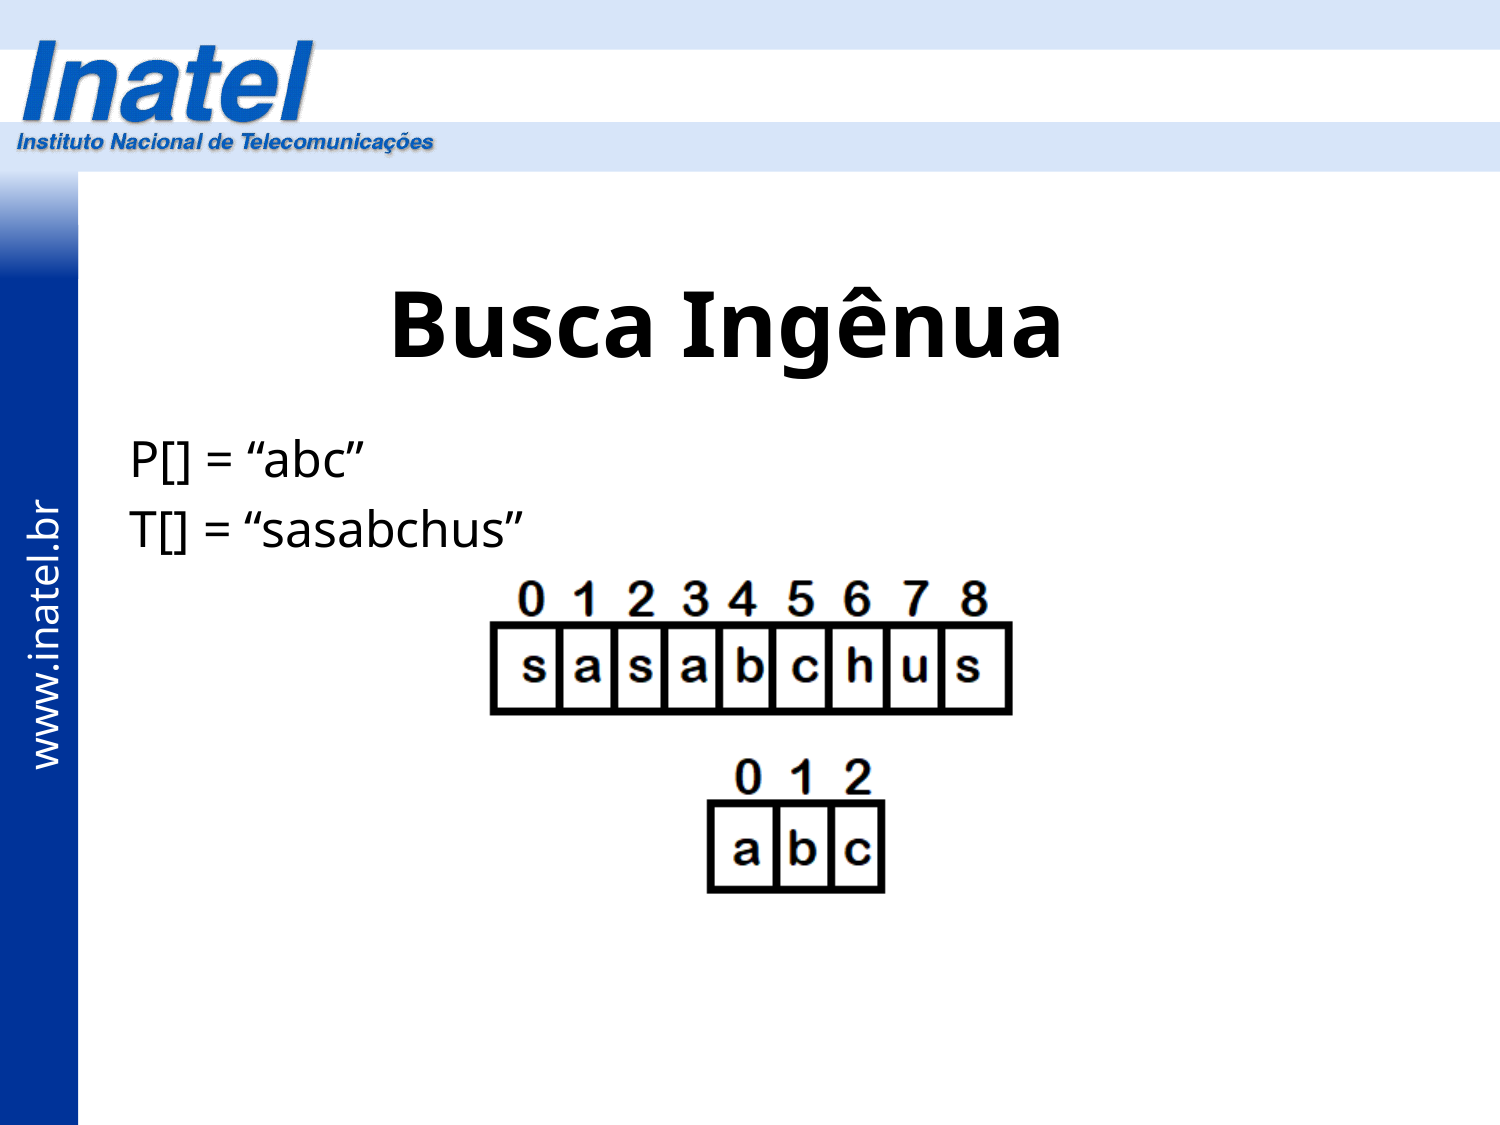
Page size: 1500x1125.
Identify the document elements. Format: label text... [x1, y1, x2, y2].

title Busca Ingênua [114, 296, 1340, 347]
list P[] = “abc” T[] = “sasabchus” [114, 350, 1390, 1025]
picture [12, 35, 440, 160]
picture [462, 565, 1038, 905]
